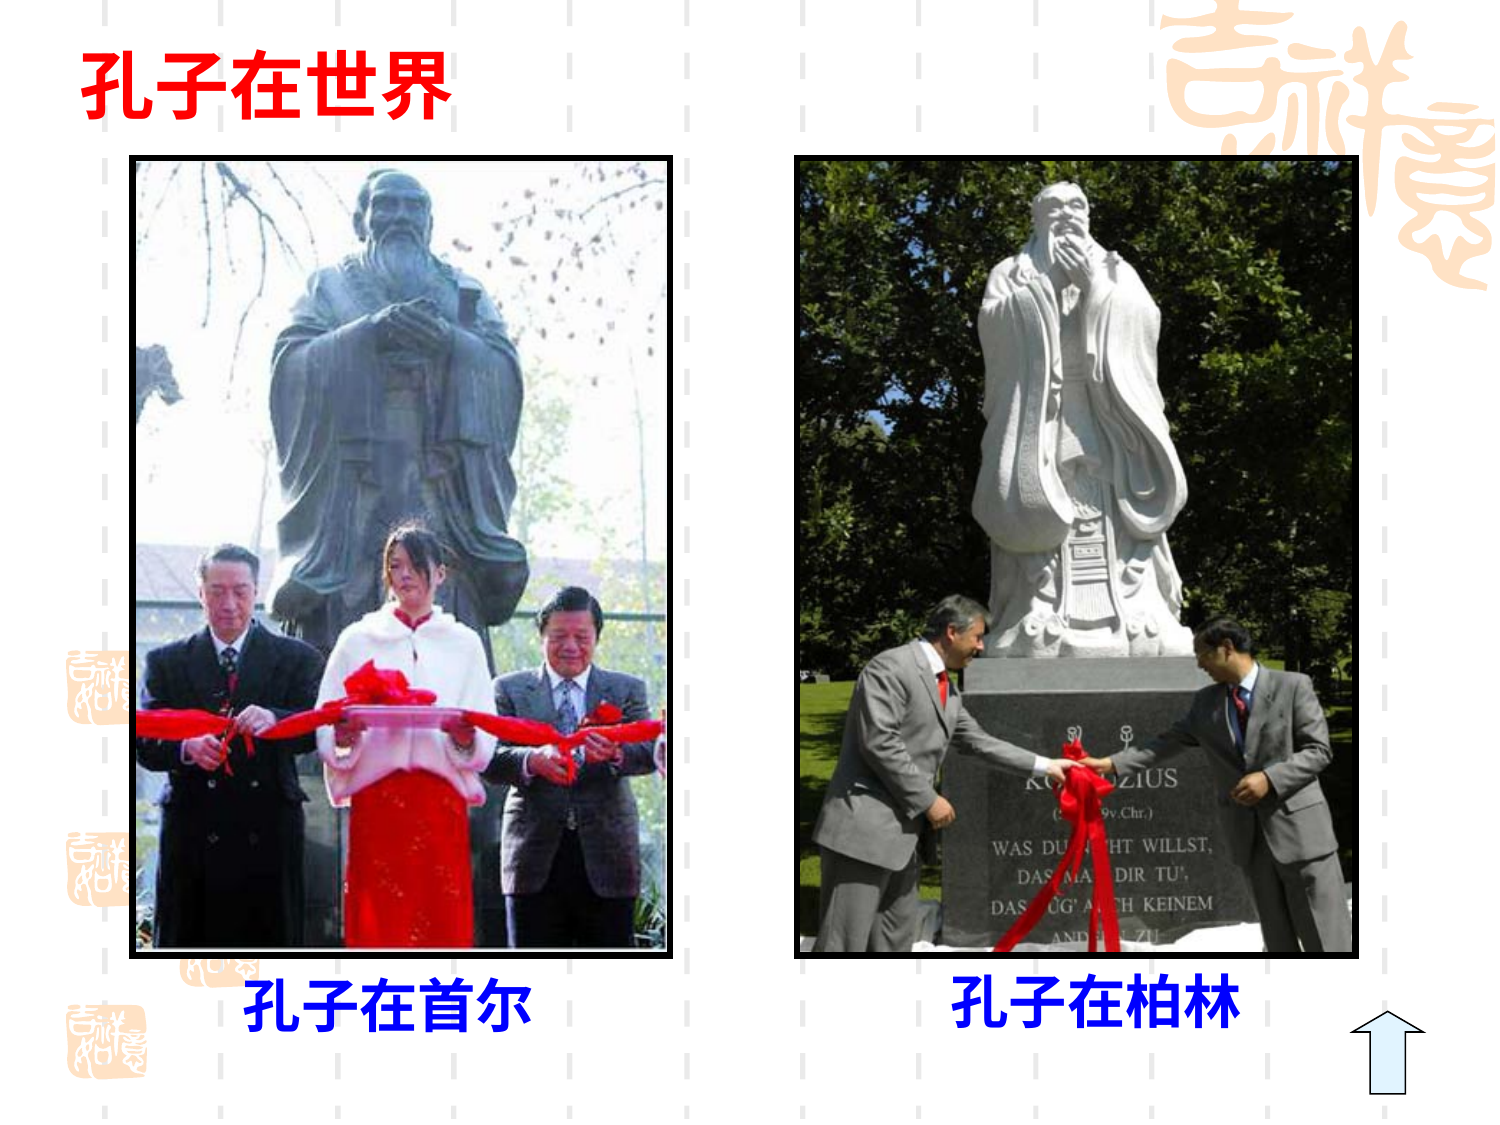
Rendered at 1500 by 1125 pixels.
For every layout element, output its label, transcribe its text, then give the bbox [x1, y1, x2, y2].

picture [799, 160, 1353, 953]
text_box 孔子在柏林 [915, 957, 1278, 1043]
text_box [1352, 1011, 1424, 1094]
text_box 孔子在世界 [64, 30, 585, 136]
picture [135, 160, 668, 953]
text_box 孔子在首尔 [194, 961, 583, 1047]
